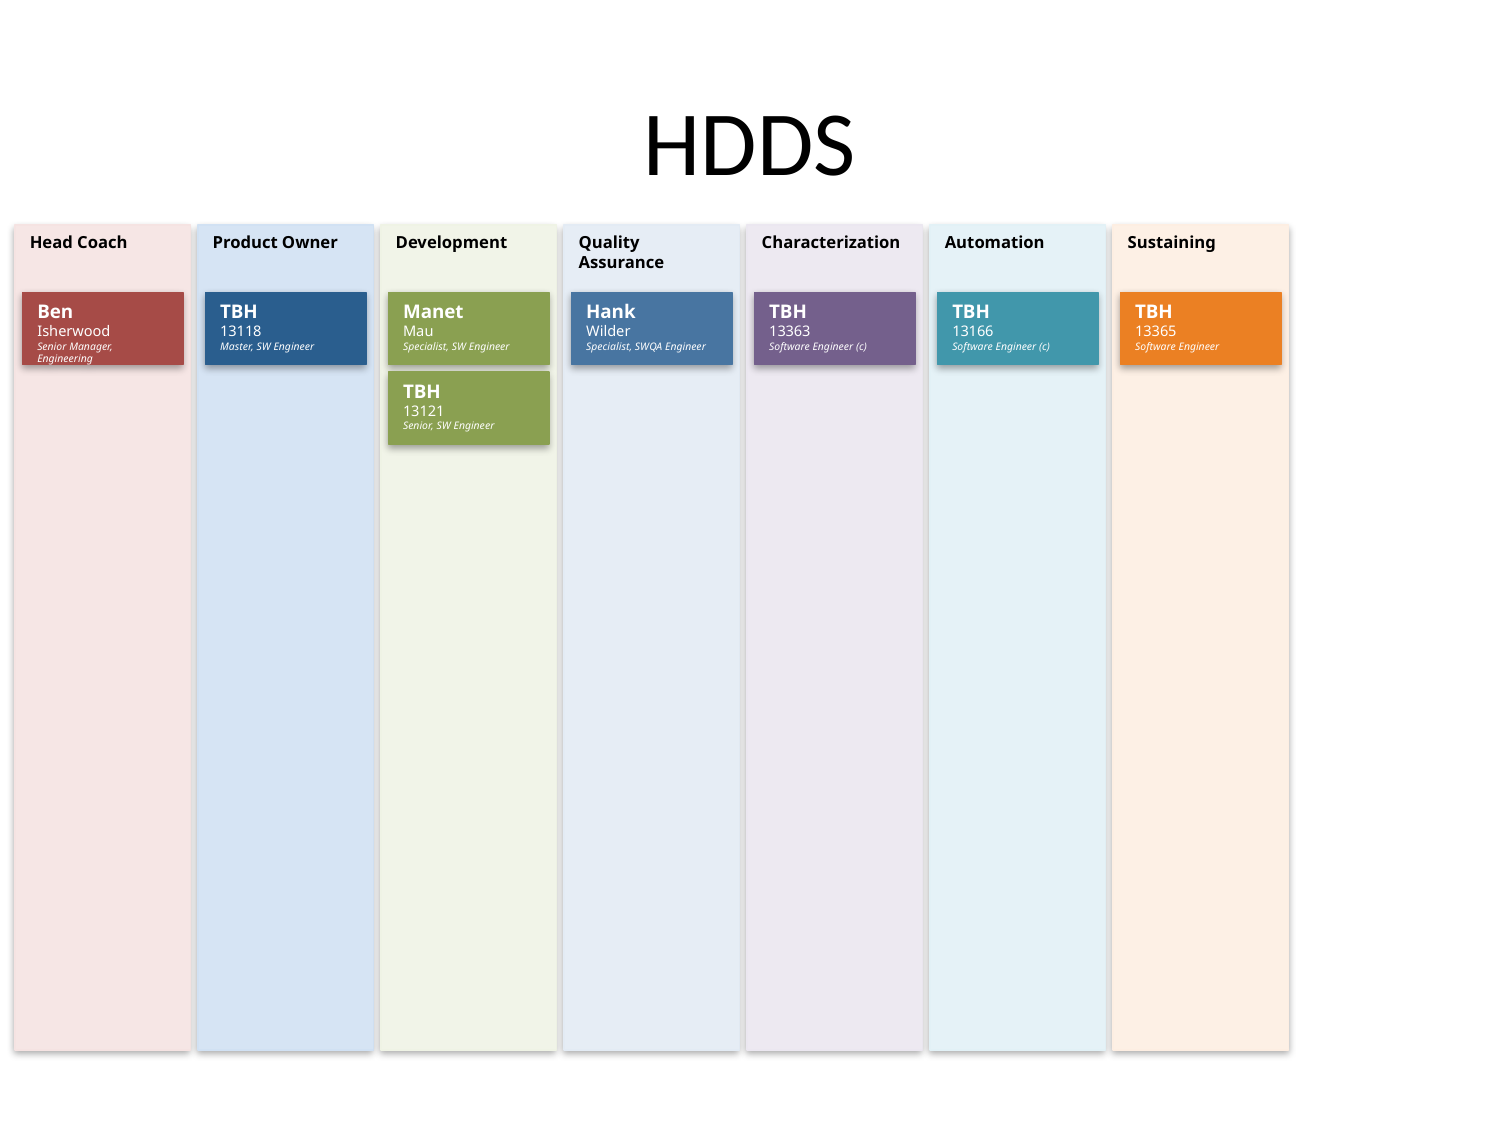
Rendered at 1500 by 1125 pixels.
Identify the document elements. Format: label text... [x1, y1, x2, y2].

text_box TBH 13118 Master, SW Engineer [205, 292, 367, 365]
text_box Automation [929, 224, 1106, 1051]
title HDDS [75, 45, 1425, 233]
text_box Ben Isherwood Senior Manager, Engineering [22, 292, 184, 365]
text_box Manet Mau Specialist, SW Engineer [388, 292, 550, 365]
text_box Development [380, 224, 557, 1051]
text_box Sustaining [1112, 224, 1289, 1051]
text_box Quality Assurance [563, 224, 740, 1051]
text_box TBH 13365 Software Engineer [1120, 292, 1282, 365]
text_box TBH 13166 Software Engineer (c) [937, 292, 1099, 365]
text_box Product Owner [197, 224, 374, 1051]
text_box TBH 13363 Software Engineer (c) [754, 292, 916, 365]
text_box Characterization [746, 224, 923, 1051]
text_box Hank Wilder Specialist, SWQA Engineer [571, 292, 733, 365]
text_box Head Coach [14, 224, 191, 1051]
text_box TBH 13121 Senior, SW Engineer [388, 371, 550, 445]
